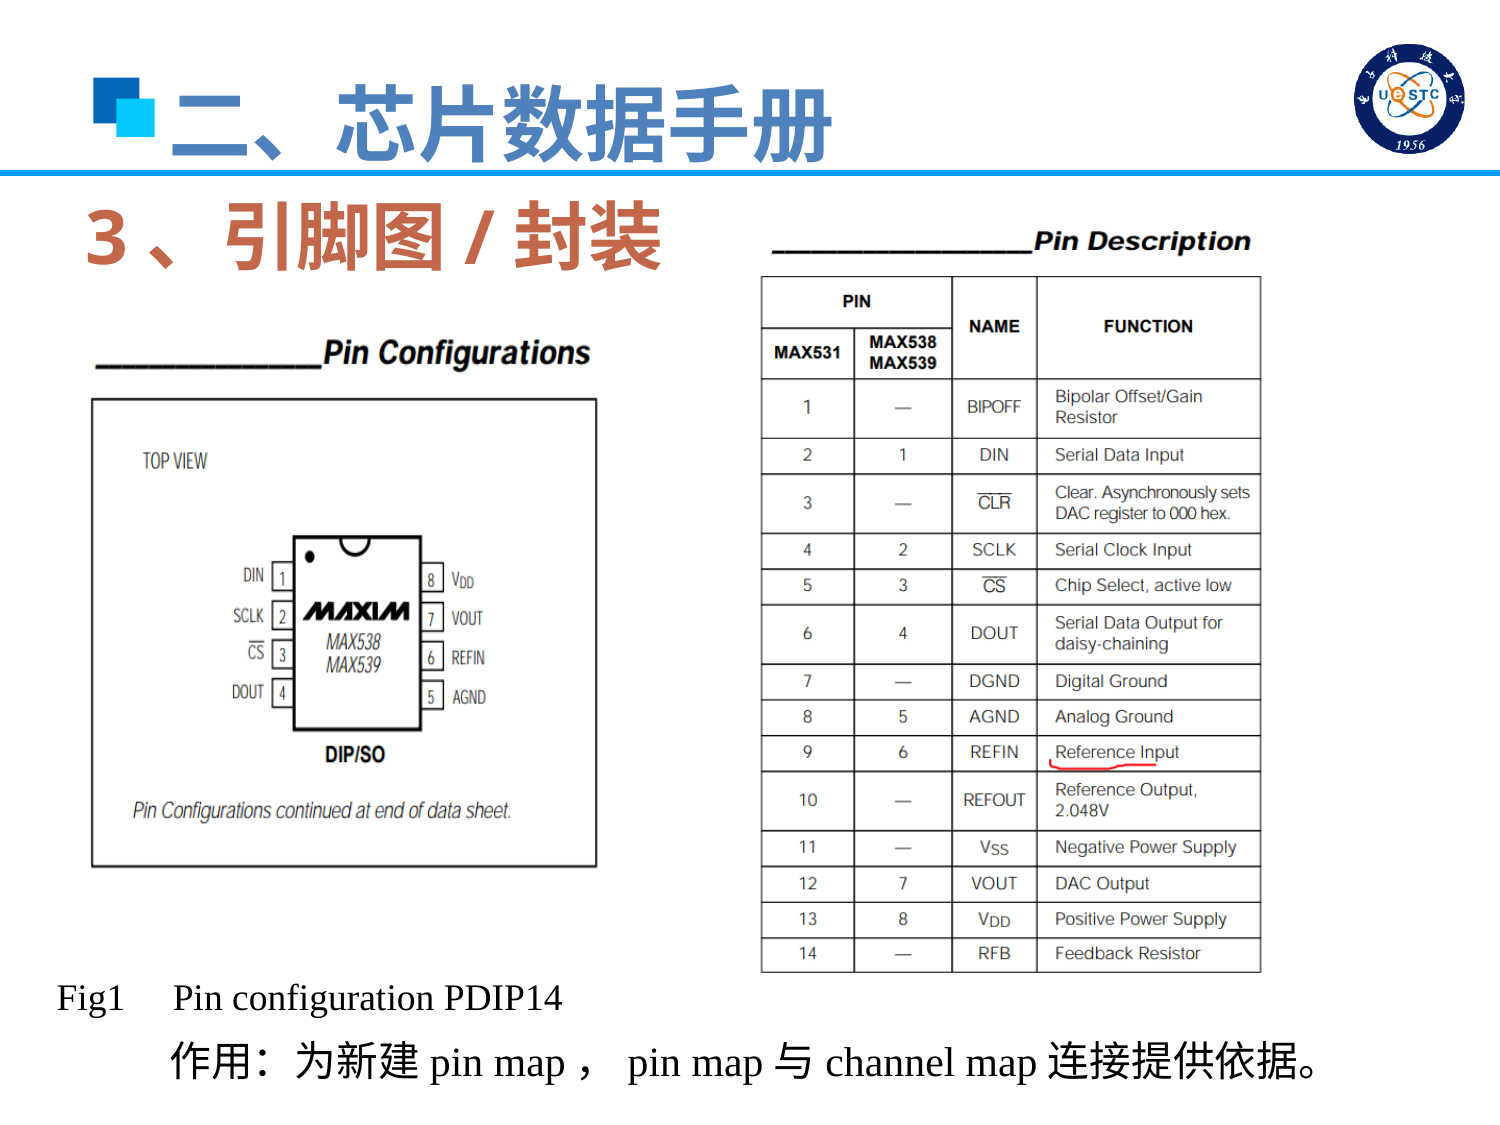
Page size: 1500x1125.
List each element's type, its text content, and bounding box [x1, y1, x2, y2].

text_box 3、引脚图/封装 [71, 182, 679, 288]
text_box 二、芯片数据手册 [153, 64, 850, 171]
text_box 作用：为新建pin map，pin map与channel map连接提供依据。 [154, 1002, 1378, 1093]
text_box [93, 77, 155, 138]
picture [1340, 34, 1483, 163]
picture [85, 322, 607, 882]
picture [749, 225, 1267, 978]
text_box Fig1 Pin configuration PDIP14 [41, 965, 611, 1026]
